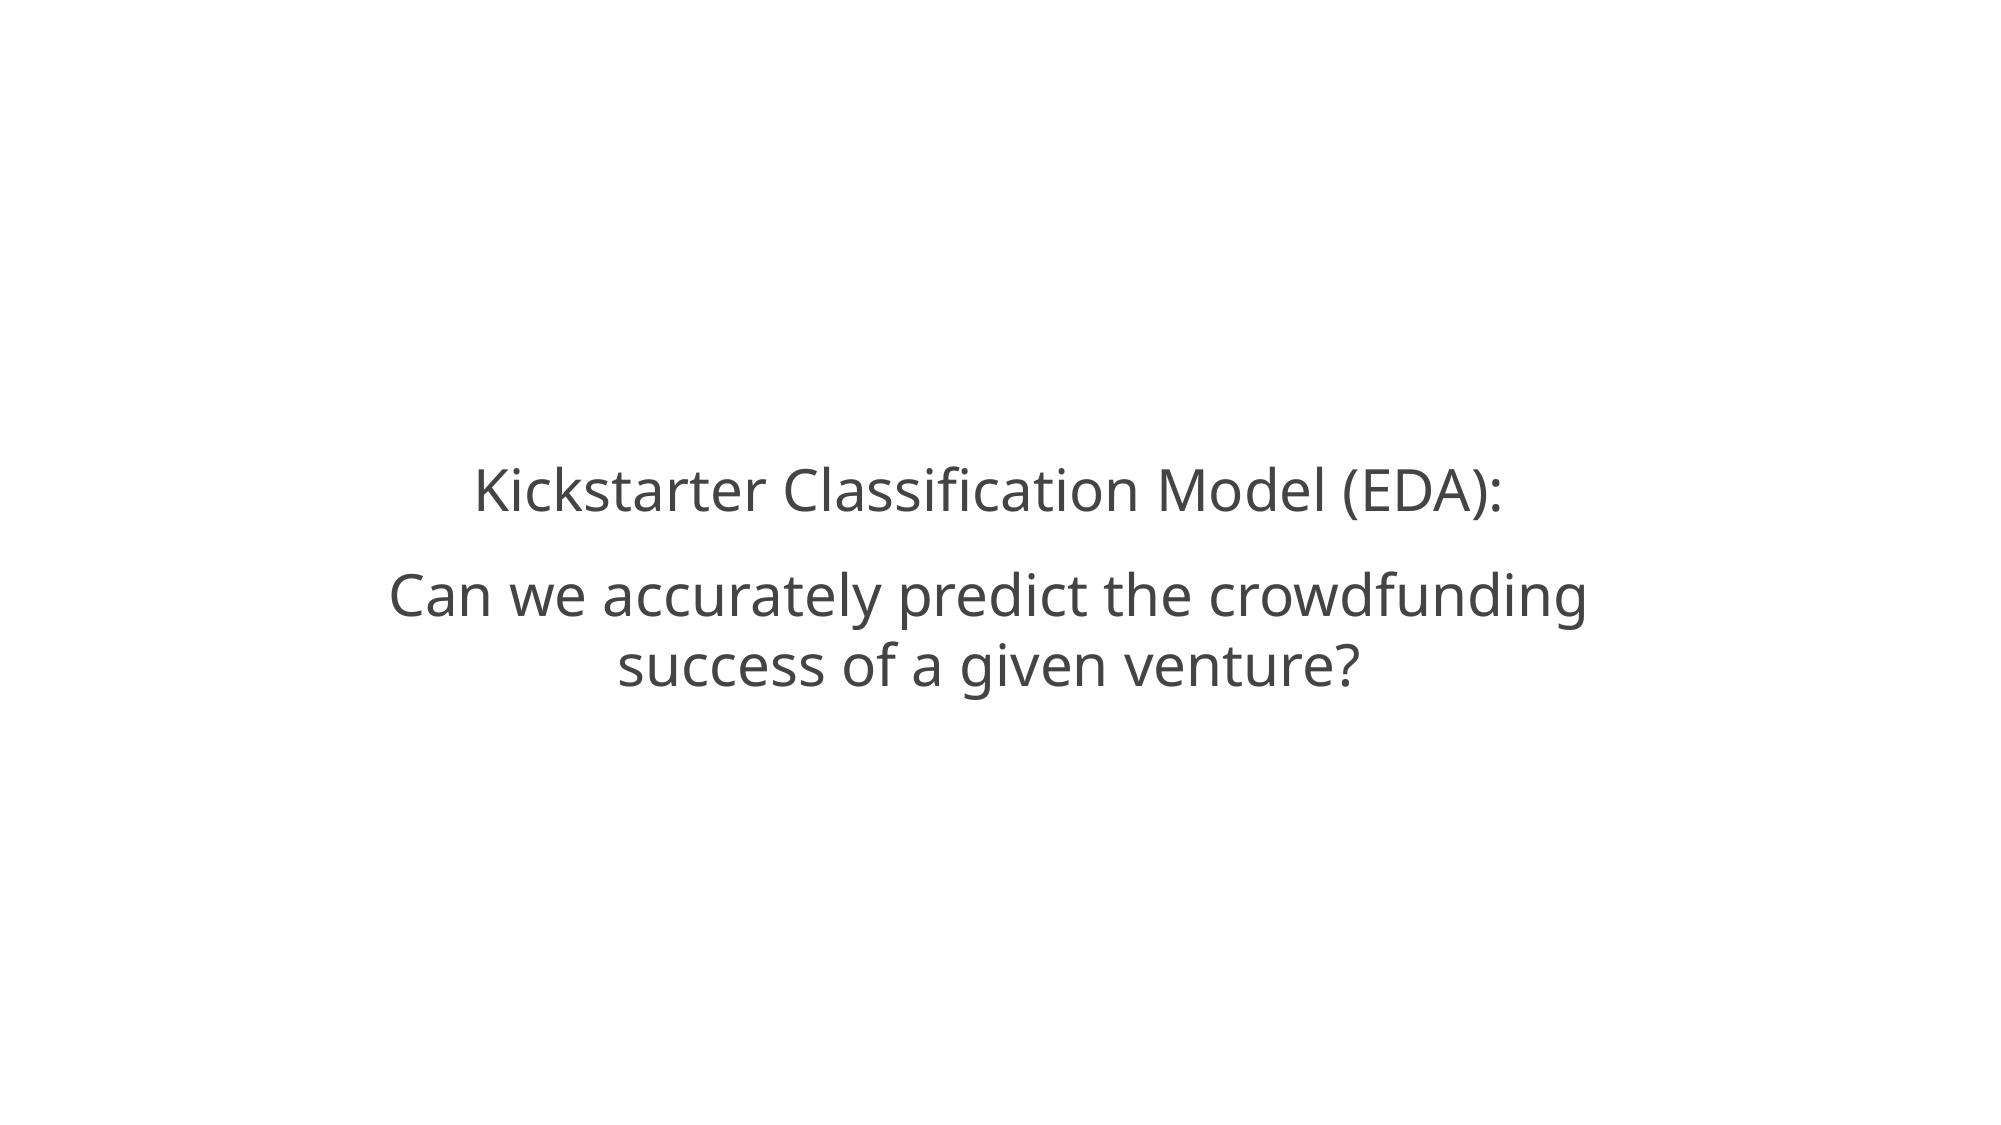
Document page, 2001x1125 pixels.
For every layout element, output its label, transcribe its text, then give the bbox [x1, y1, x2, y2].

text_box Kickstarter Classification Model (EDA): Can we accurately predict the crowdfunding success of a given venture? [311, 445, 1667, 706]
